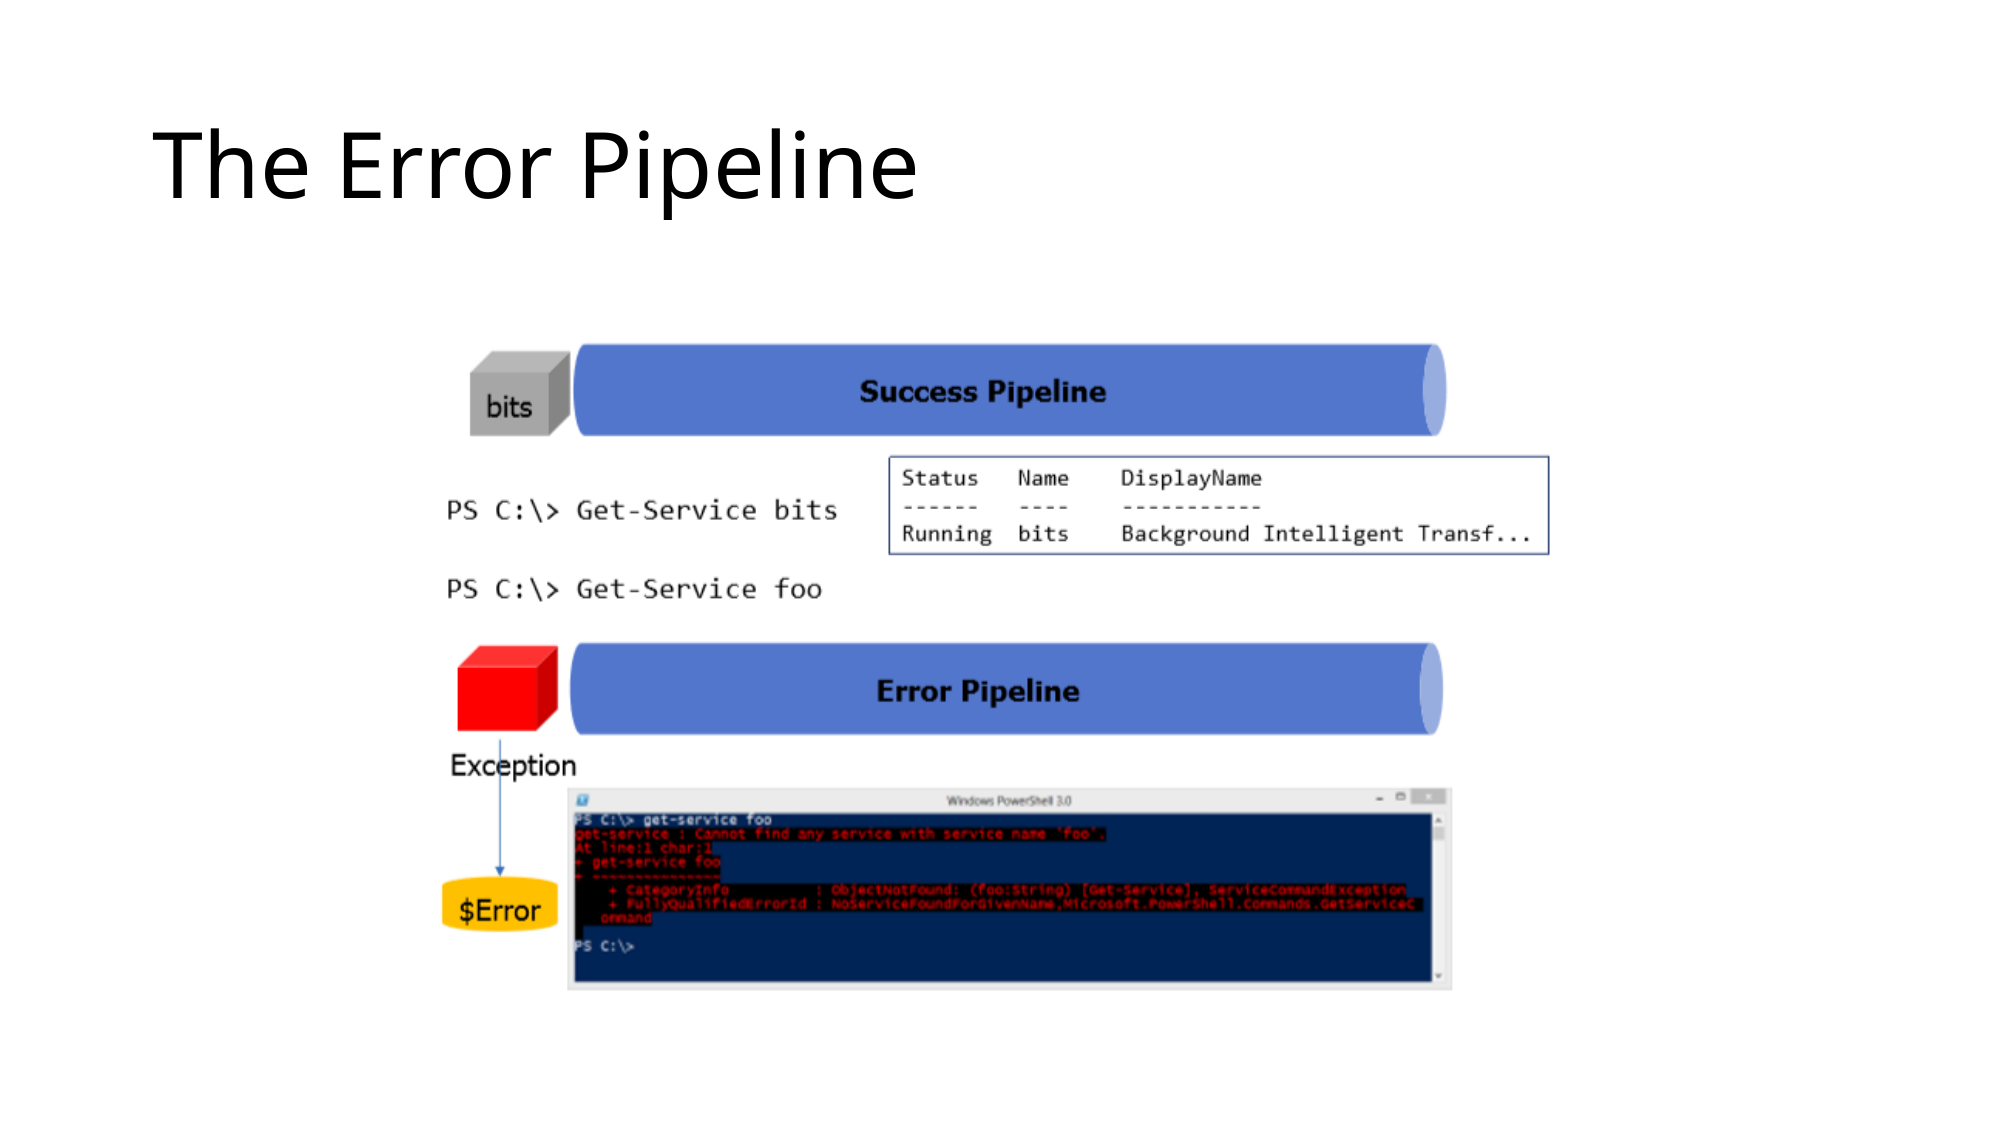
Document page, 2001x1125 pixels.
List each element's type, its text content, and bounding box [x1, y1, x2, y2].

title The Error Pipeline [137, 59, 1863, 278]
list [424, 299, 1576, 1014]
